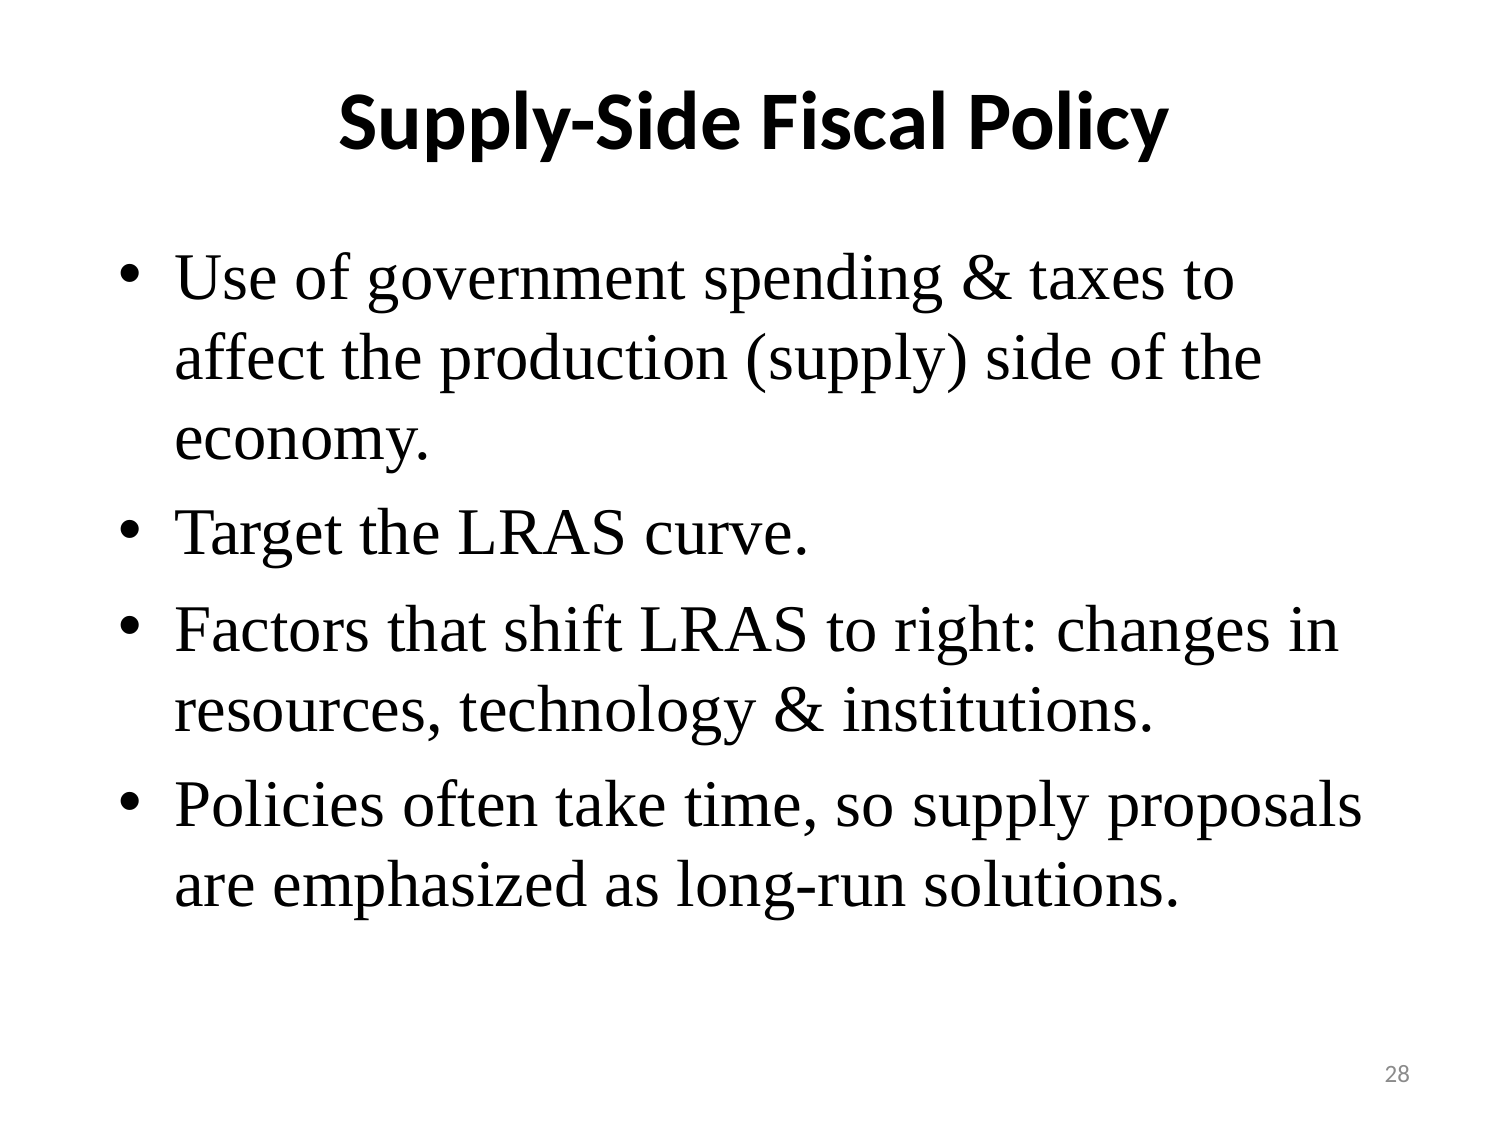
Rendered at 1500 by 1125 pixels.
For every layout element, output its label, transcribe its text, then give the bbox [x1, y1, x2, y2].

title Supply-Side Fiscal Policy [99, 45, 1410, 188]
list Use of government spending & taxes to affect the production (supply) side of the economy. Target the LRAS curve. Factors that shift LRAS to right: changes in resources, technology & institutions. Policies often take time, so supply proposals are emphasized as long-run solutions. [103, 224, 1413, 1055]
slide_number 28 [1074, 1042, 1425, 1103]
